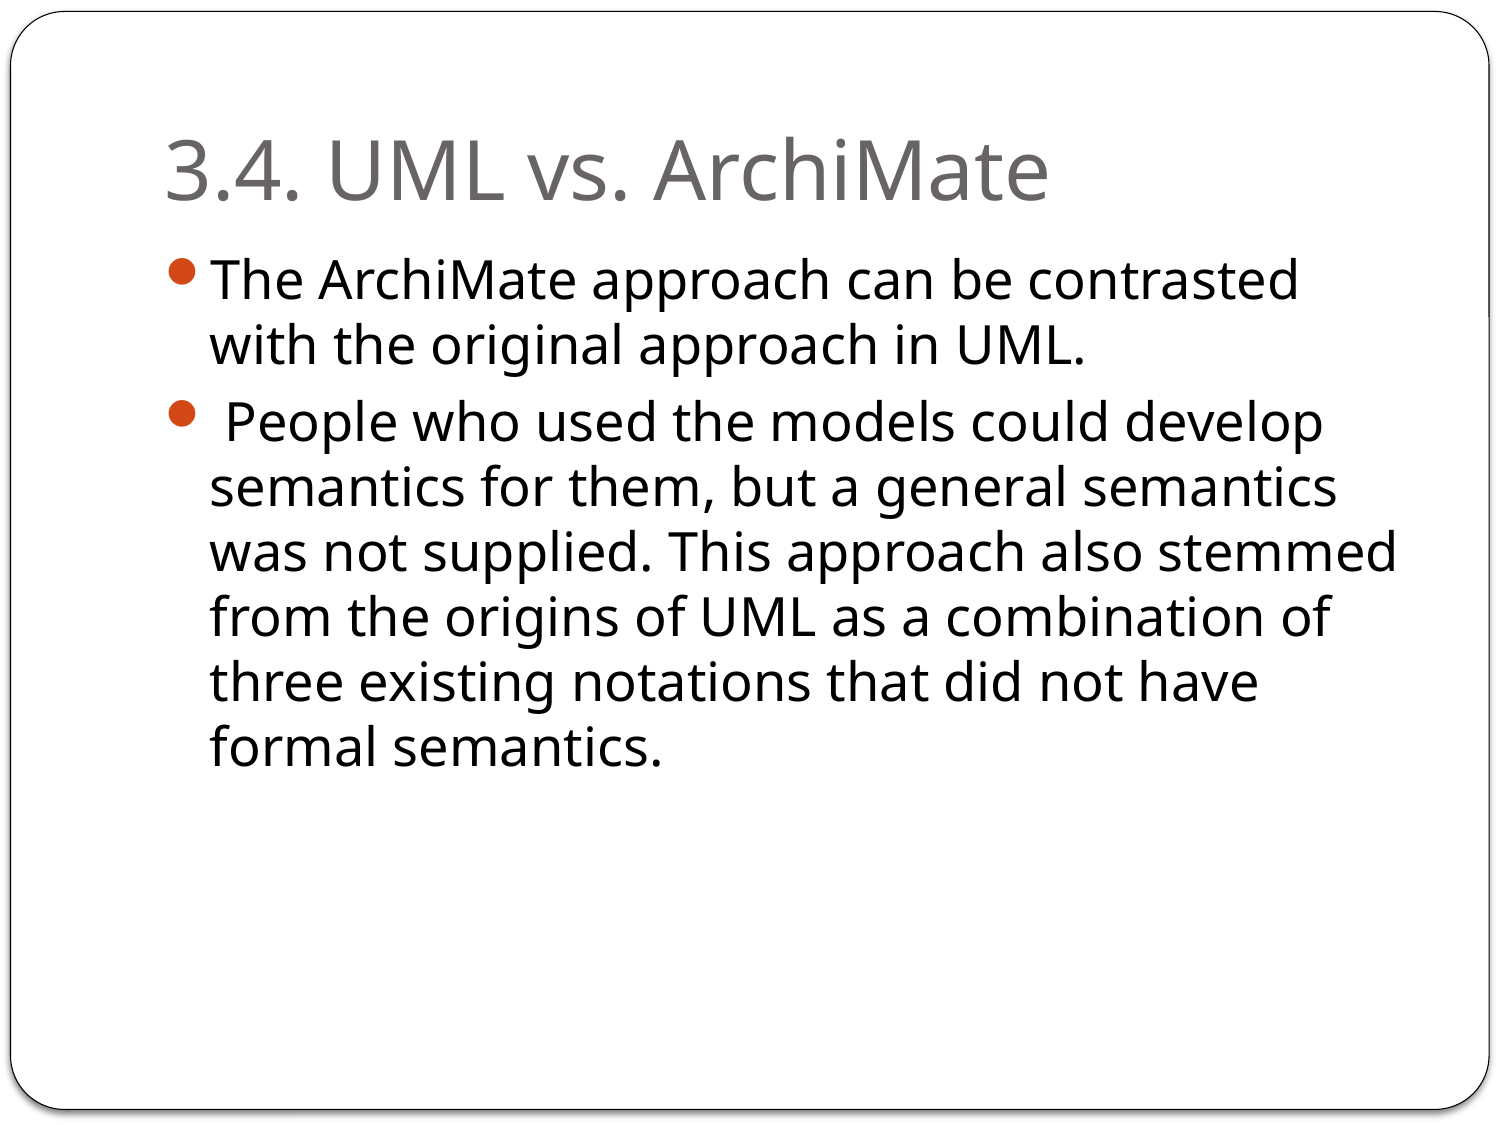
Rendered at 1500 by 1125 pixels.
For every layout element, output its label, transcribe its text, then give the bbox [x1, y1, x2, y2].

list The ArchiMate approach can be contrasted with the original approach in UML. People who used the models could develop semantics for them, but a general semantics was not supplied. This approach also stemmed from the origins of UML as a combination of three existing notations that did not have formal semantics. [150, 237, 1425, 988]
title 3.4. UML vs. ArchiMate [150, 45, 1425, 233]
